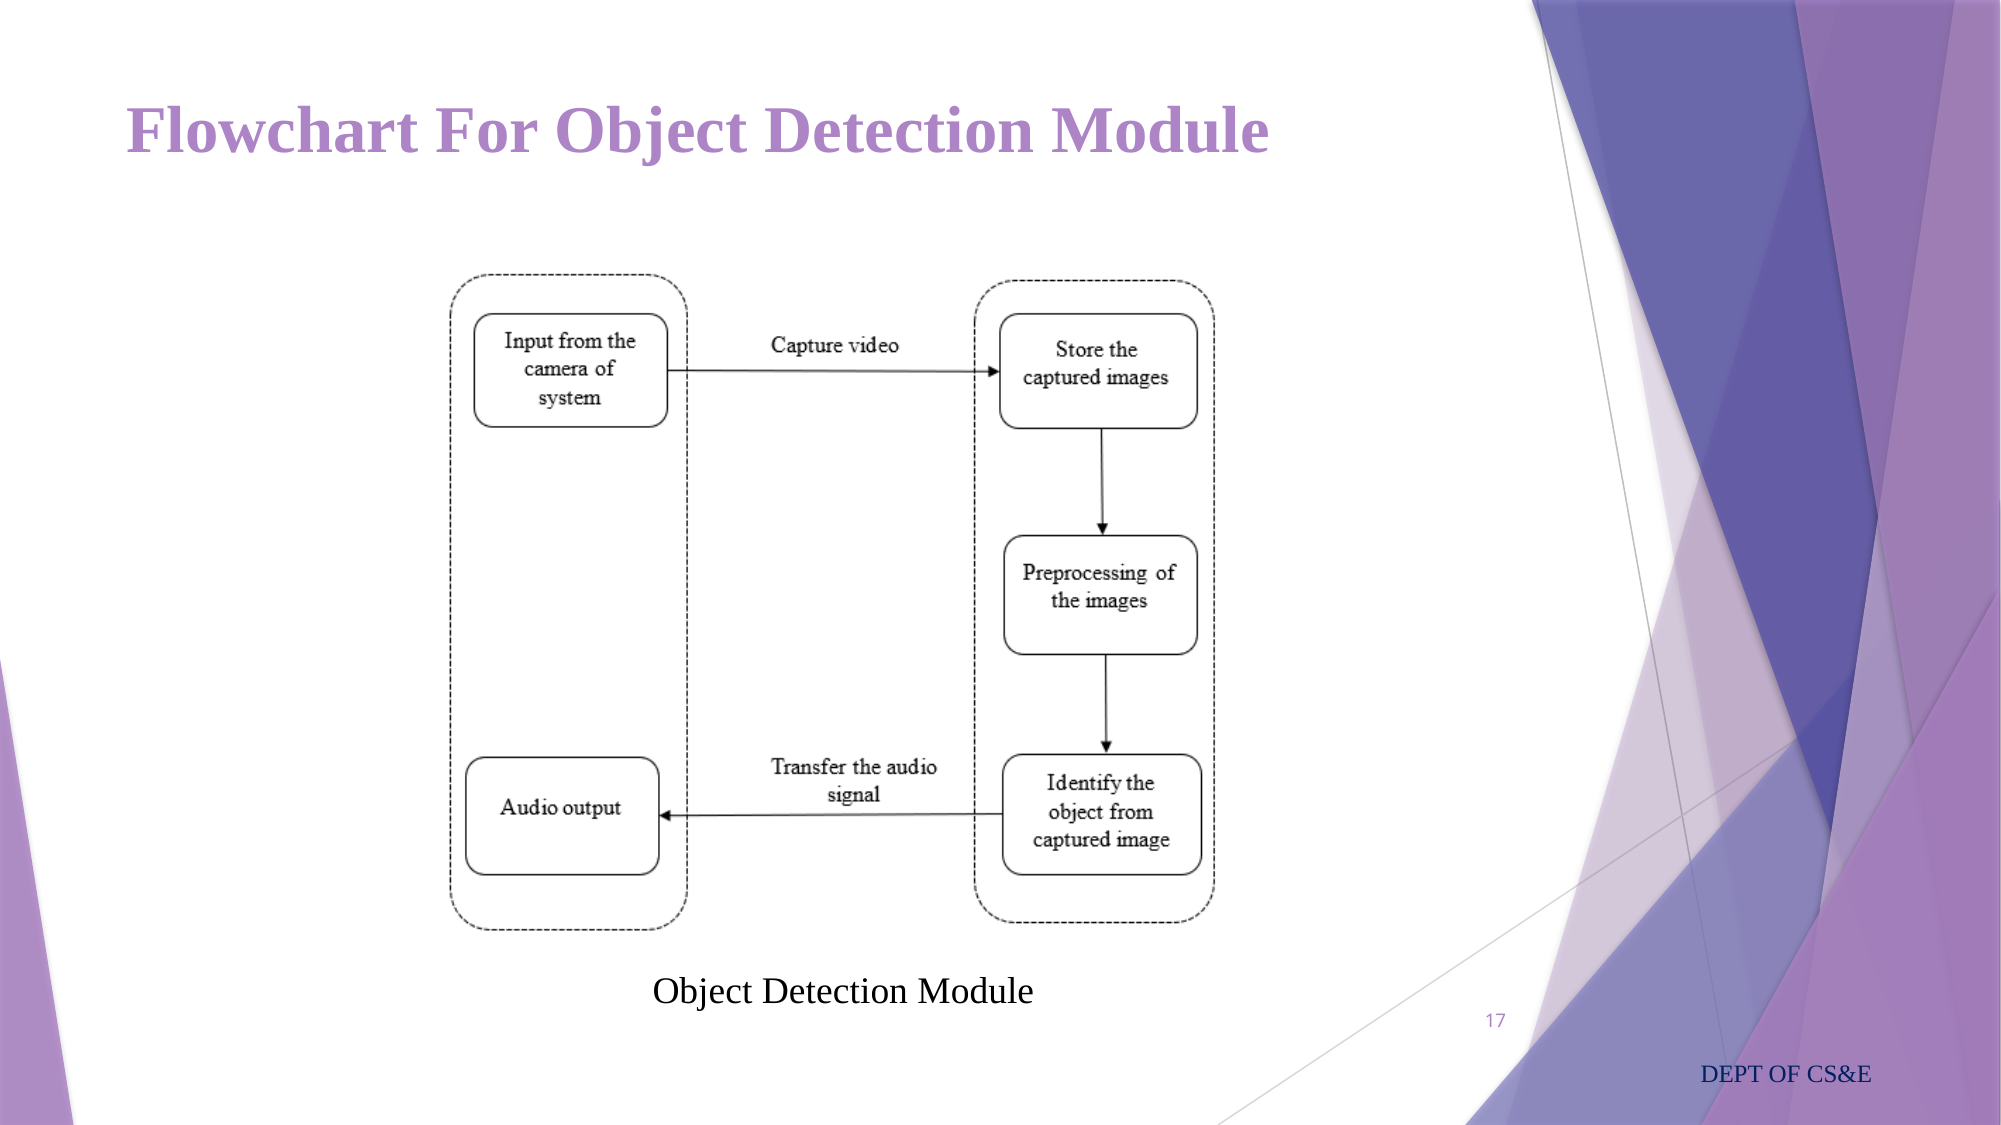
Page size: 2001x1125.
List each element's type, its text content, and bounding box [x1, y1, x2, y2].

text_box DEPT OF CS&E [1685, 1046, 1986, 1099]
slide_number 17 [1409, 991, 1522, 1051]
text_box Object Detection Module [419, 967, 1268, 1019]
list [418, 245, 1269, 960]
title Flowchart For Object Detection Module [111, 77, 1577, 214]
